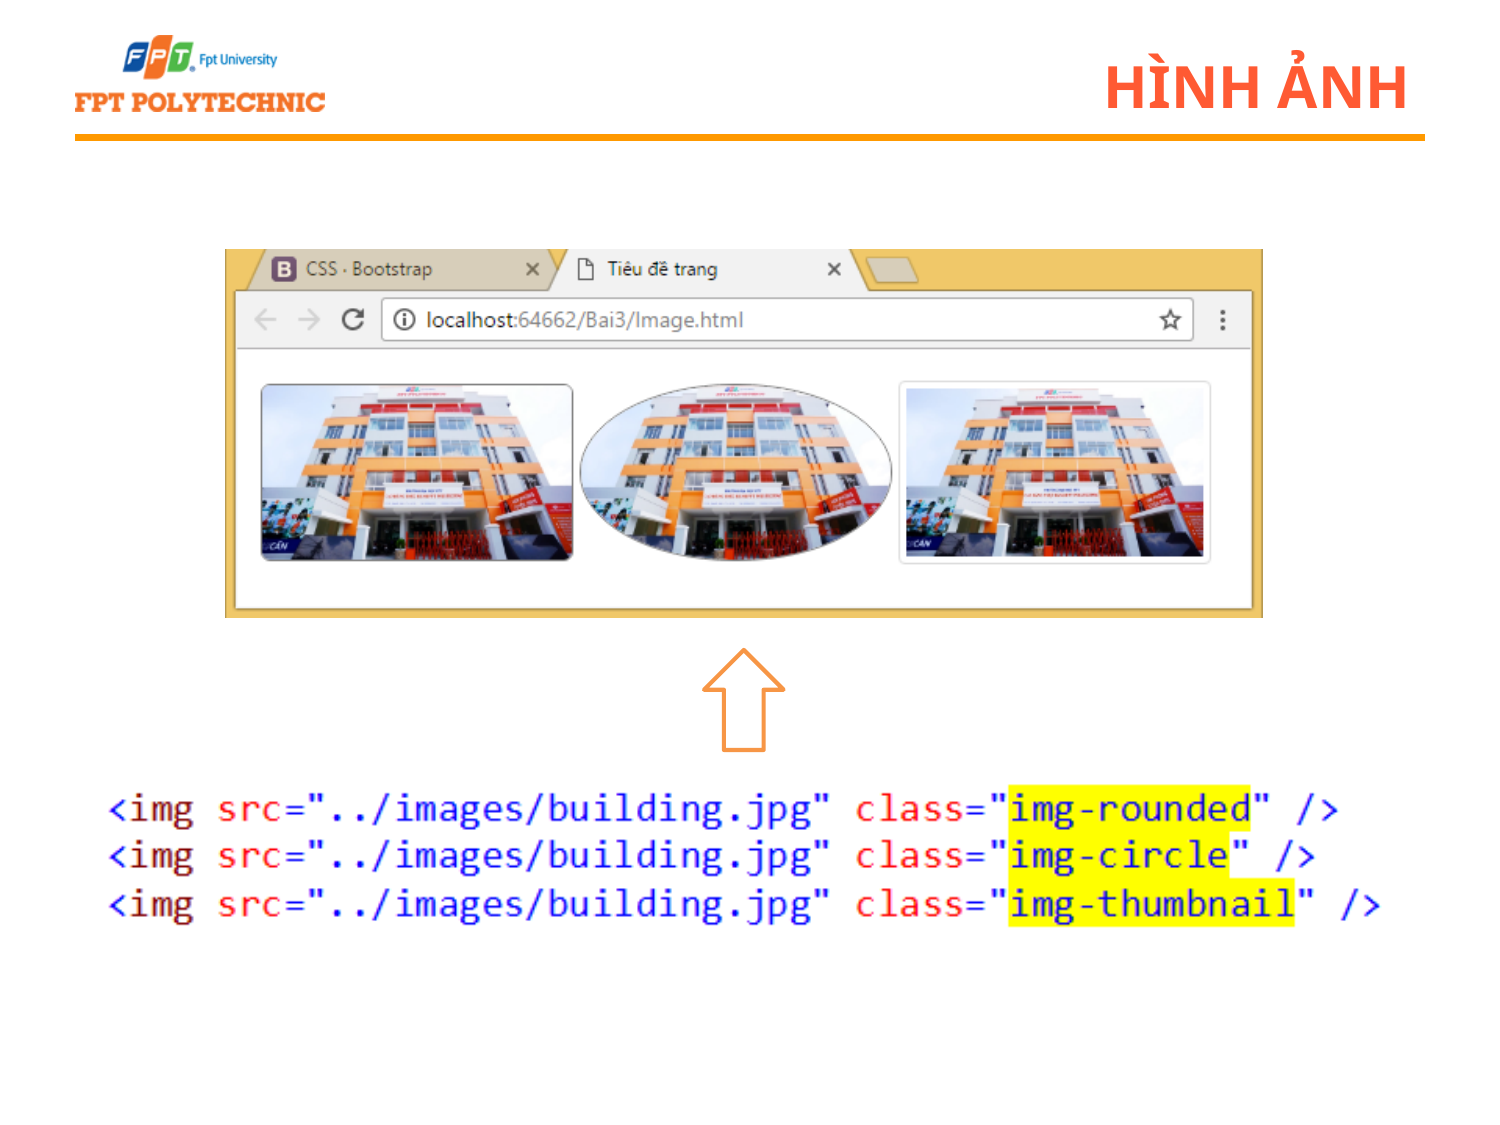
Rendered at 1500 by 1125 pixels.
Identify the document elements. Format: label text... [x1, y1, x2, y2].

picture [99, 779, 1388, 938]
picture [75, 35, 325, 112]
title Hình ảnh [337, 45, 1425, 125]
picture [224, 249, 1263, 618]
text_box [702, 647, 786, 753]
